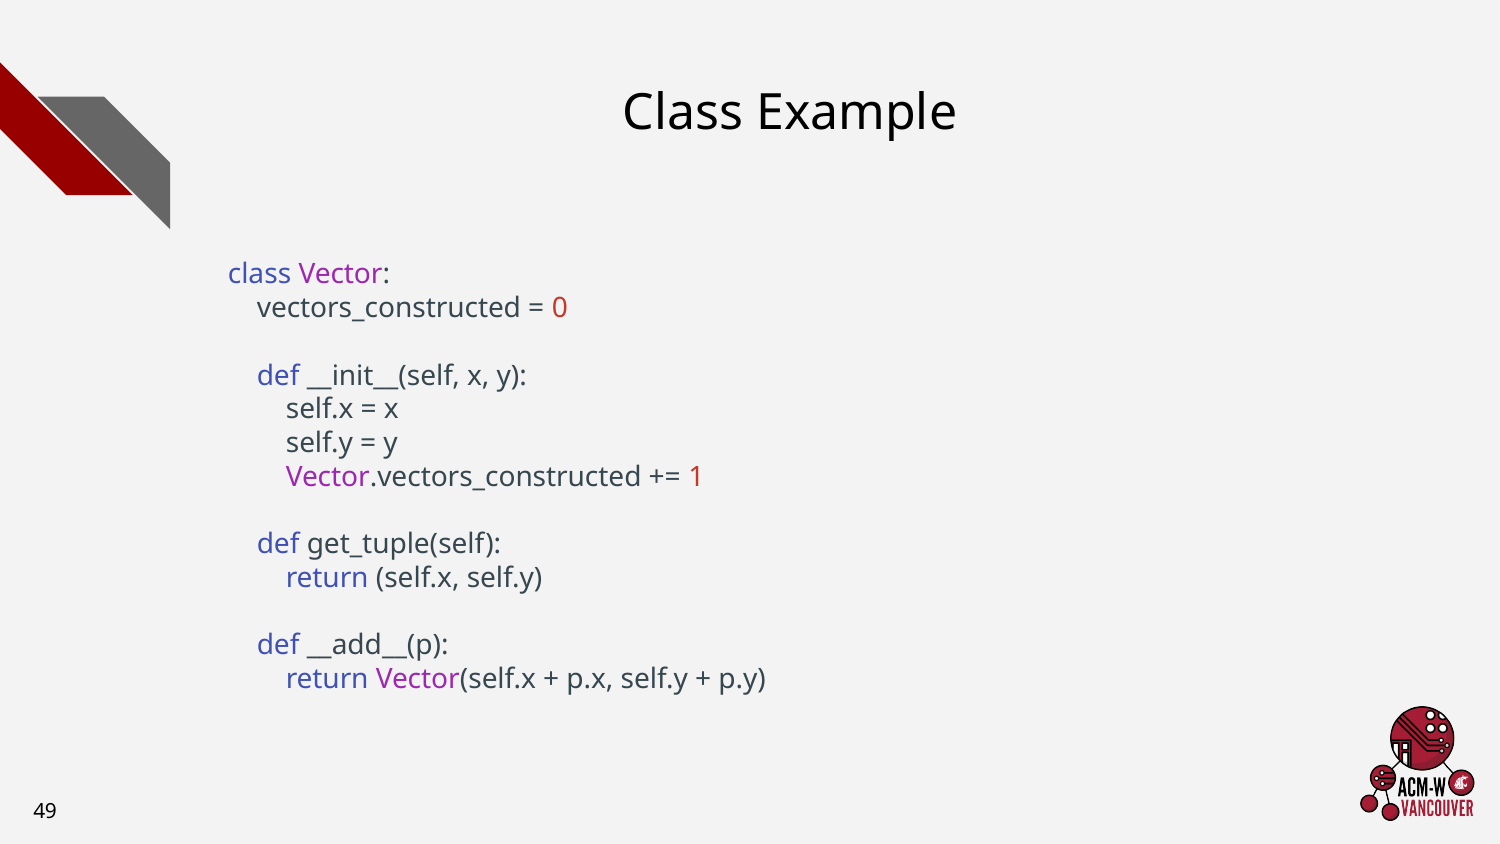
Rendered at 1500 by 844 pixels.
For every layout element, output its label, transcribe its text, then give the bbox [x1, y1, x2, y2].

picture [1337, 683, 1500, 844]
title Class Example [212, 64, 1368, 157]
list class Vector: vectors_constructed = 0 def __init__(self, x, y): self.x = x self.y = y Vector.vectors_constructed += 1 def get_tuple(self): return (self.x, self.y) def __add__(p): return Vector(self.x + p.x, self.y + p.y) [212, 173, 1426, 651]
slide_number ‹#› [0, 779, 90, 844]
